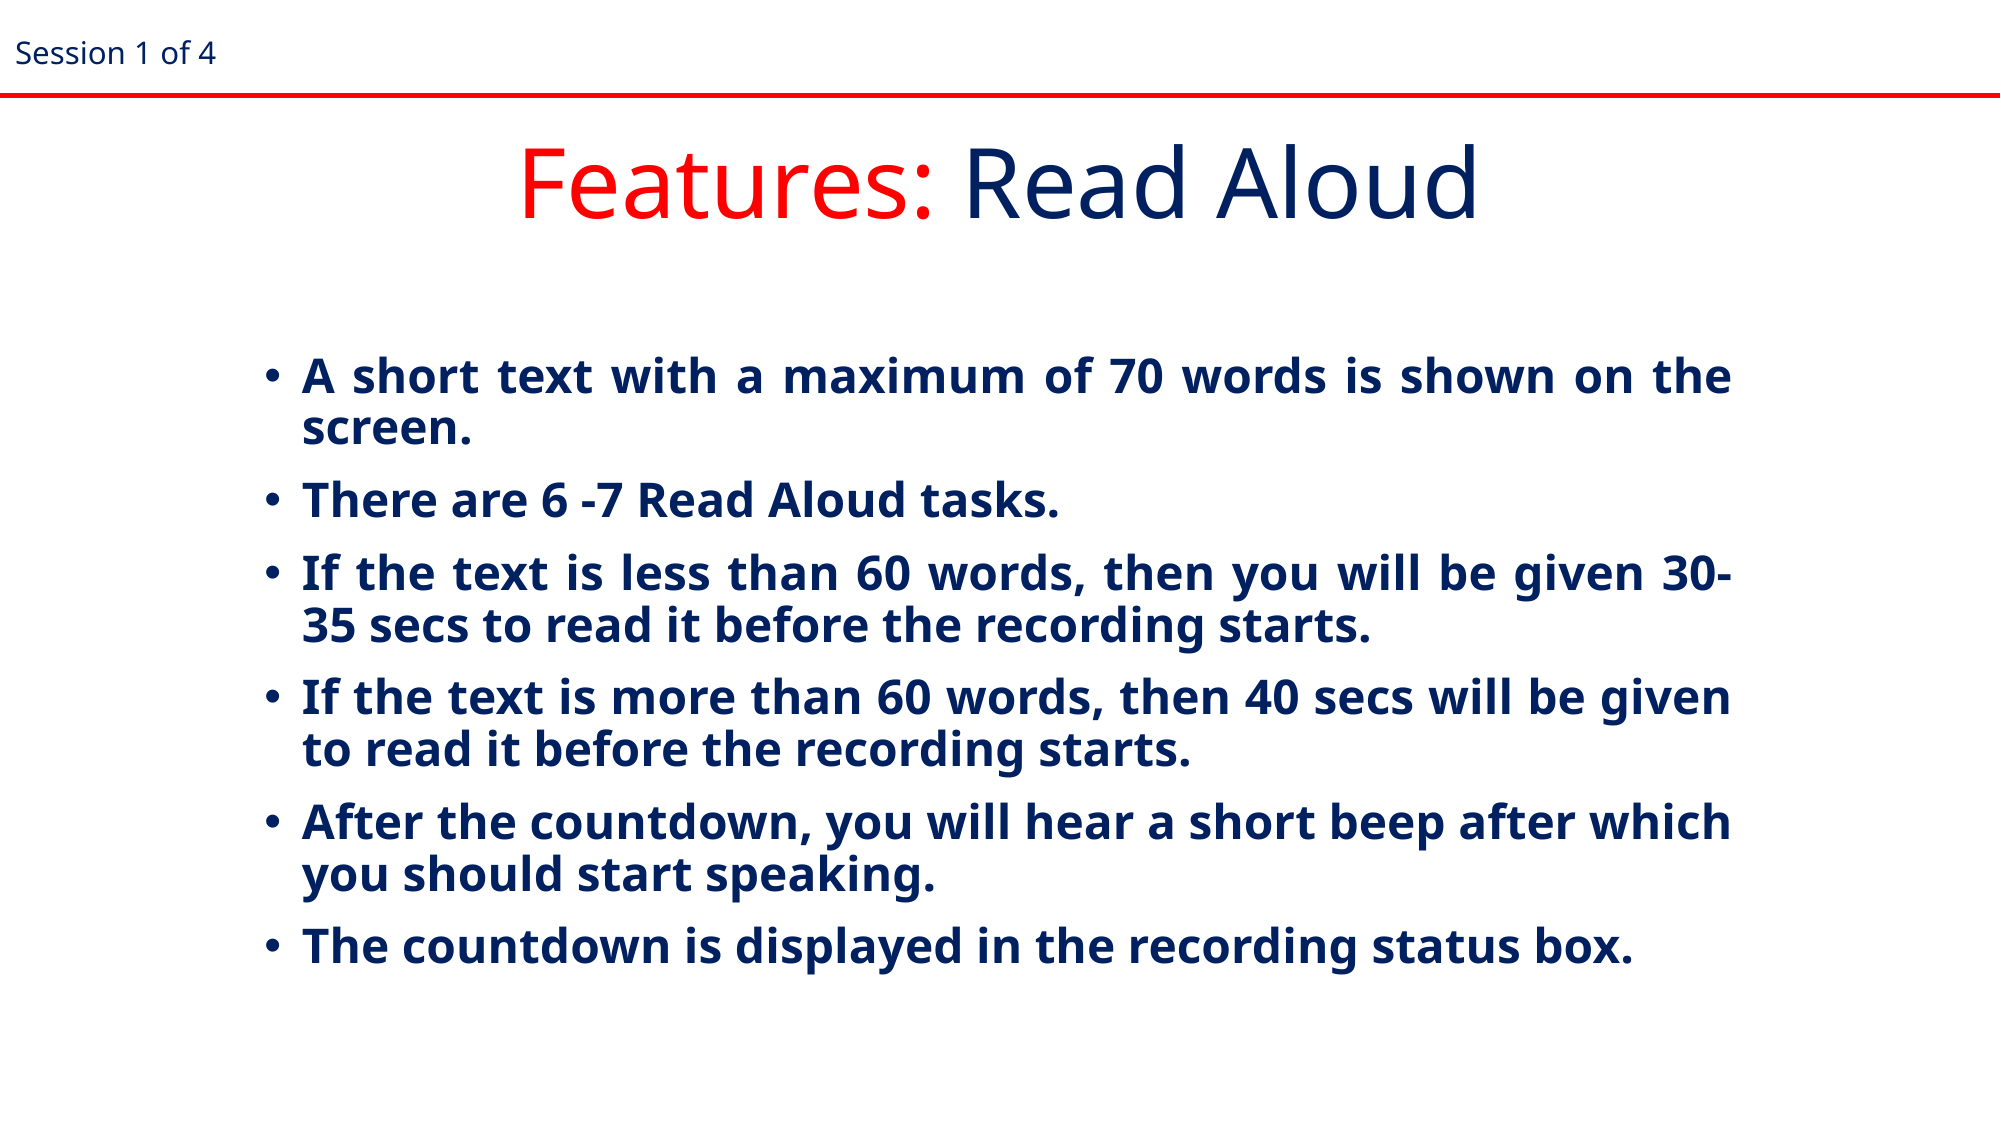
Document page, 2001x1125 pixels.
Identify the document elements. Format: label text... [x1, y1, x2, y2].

text_box Features: Read Aloud [249, 118, 1750, 257]
text_box Session 1 of 4 [0, 28, 290, 80]
list A short text with a maximum of 70 words is shown on the screen. There are 6 -7 Read Aloud tasks. If the text is less than 60 words, then you will be given 30-35 secs to read it before the recording starts. If the text is more than 60 words, then 40 secs will be given to read it before the recording starts. After the countdown, you will hear a short beep after which you should start speaking. The countdown is displayed in the recording status box. [249, 344, 1750, 1014]
